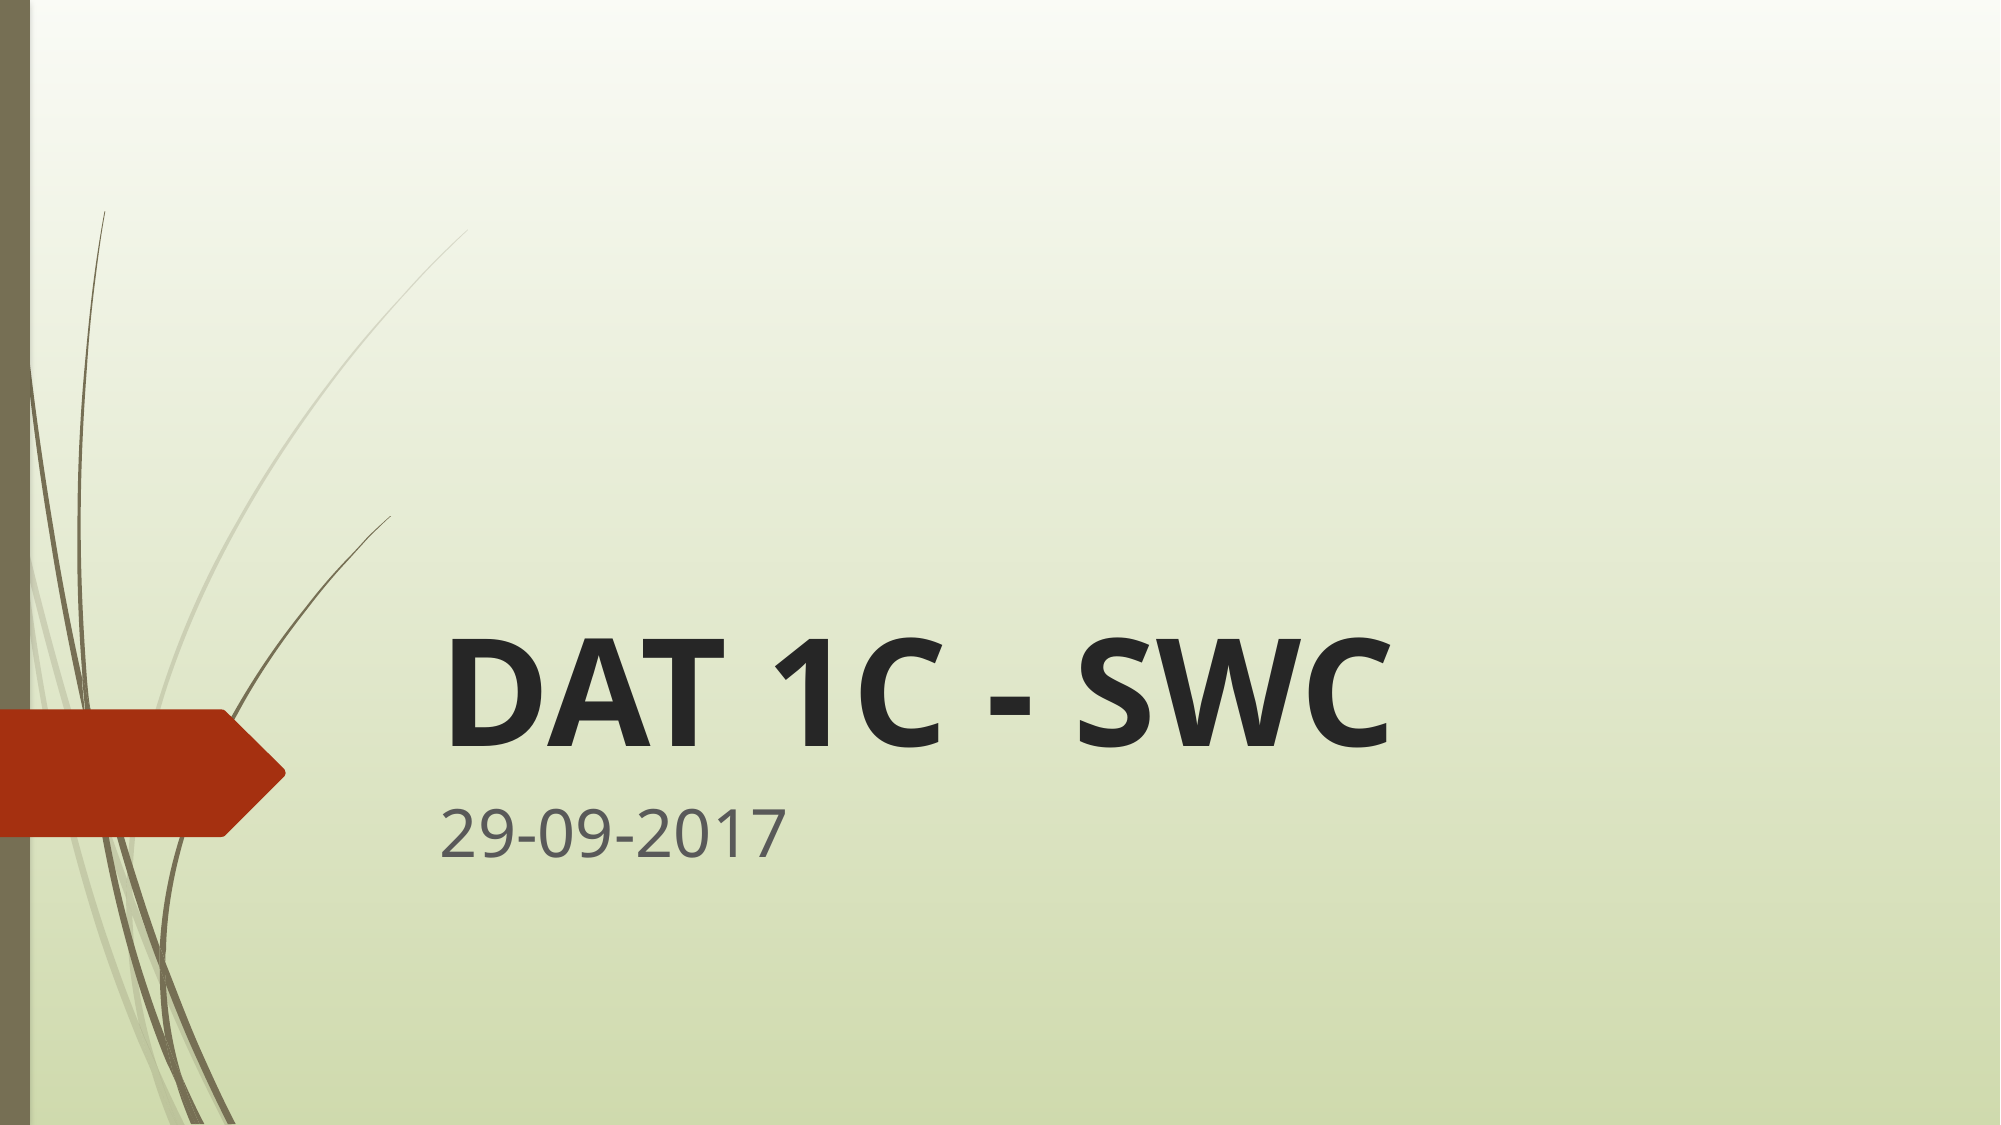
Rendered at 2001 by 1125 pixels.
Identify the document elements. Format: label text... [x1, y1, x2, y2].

subtitle 29-09-2017 [424, 783, 1888, 969]
title DAT 1C - SWC [424, 412, 1888, 783]
